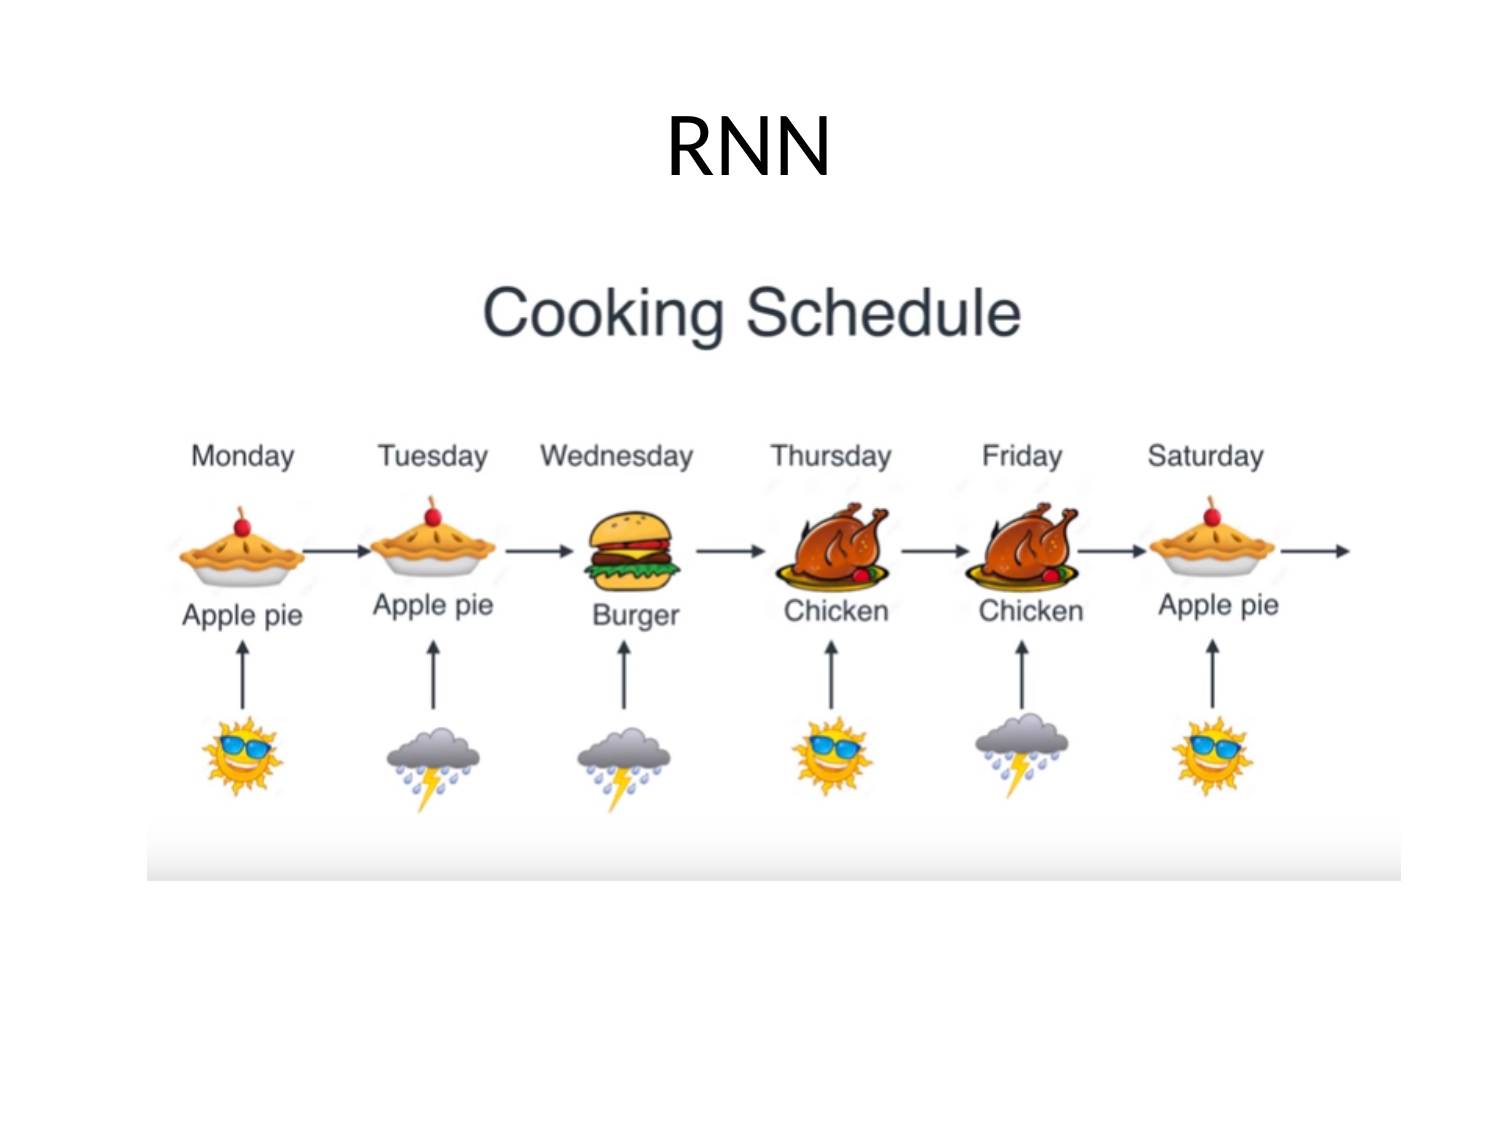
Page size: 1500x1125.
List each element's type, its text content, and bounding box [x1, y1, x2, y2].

picture [147, 244, 1401, 881]
title RNN [75, 45, 1425, 233]
